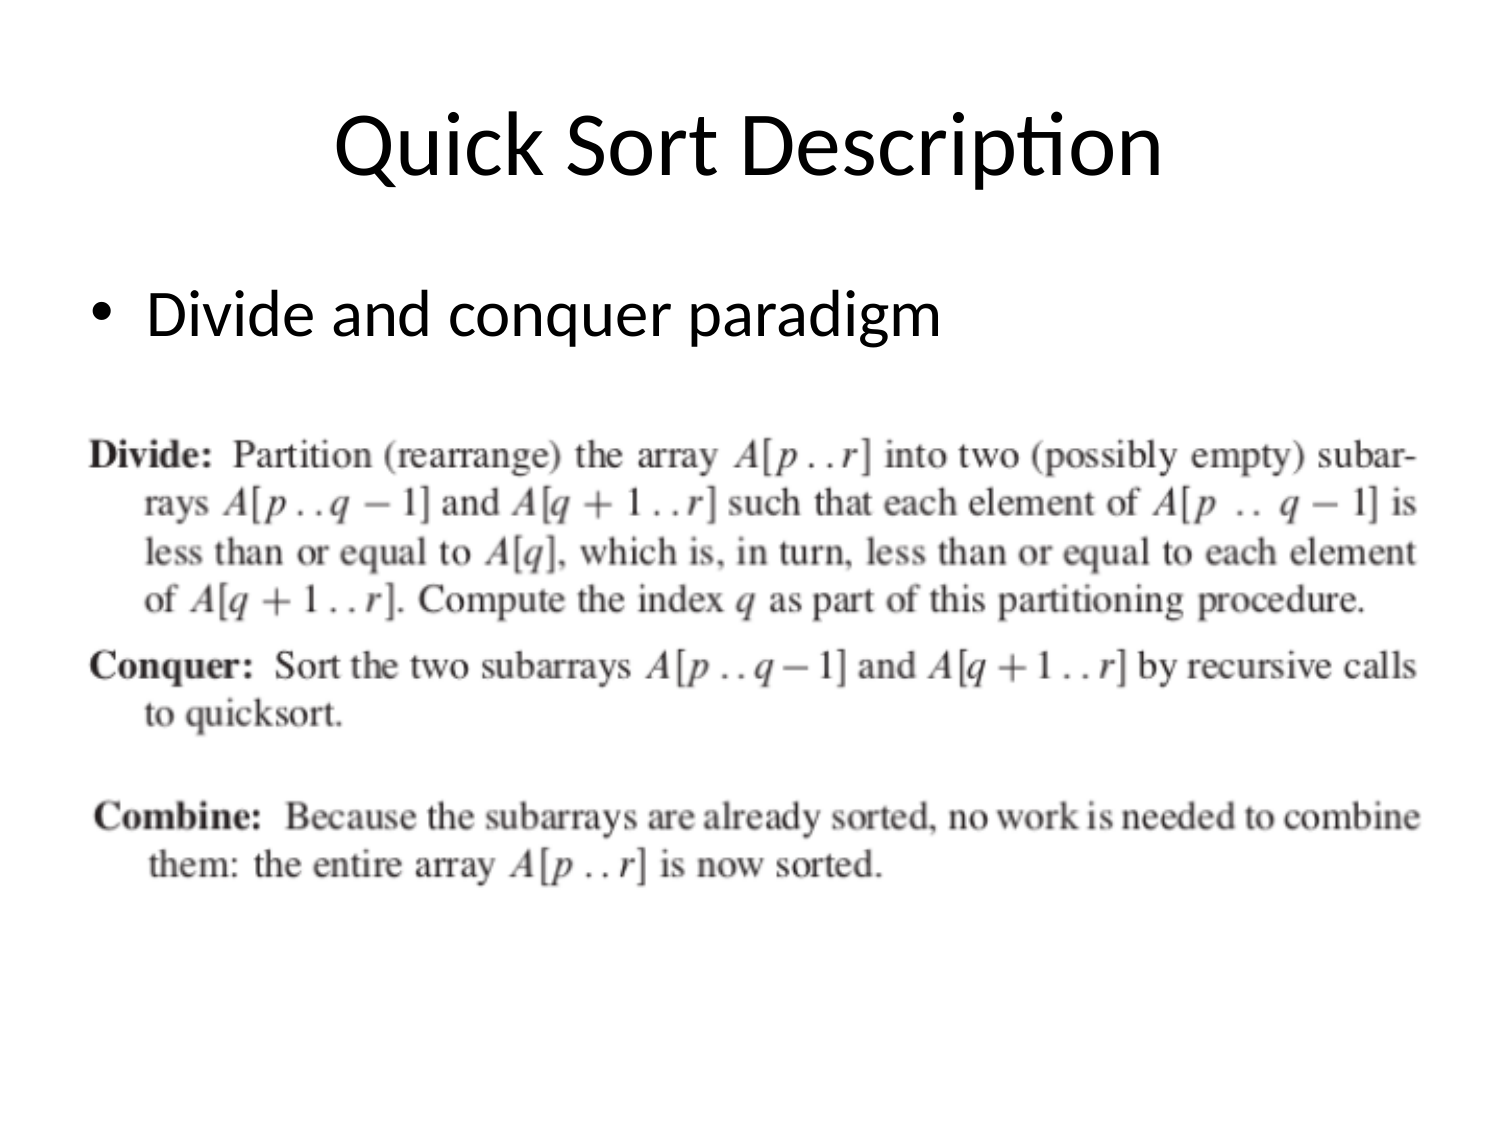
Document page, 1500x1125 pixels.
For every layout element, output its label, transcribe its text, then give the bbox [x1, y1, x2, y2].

title Quick Sort Description [75, 45, 1425, 233]
list Divide and conquer paradigm [75, 262, 1425, 371]
picture [66, 424, 1434, 748]
picture [78, 788, 1434, 892]
